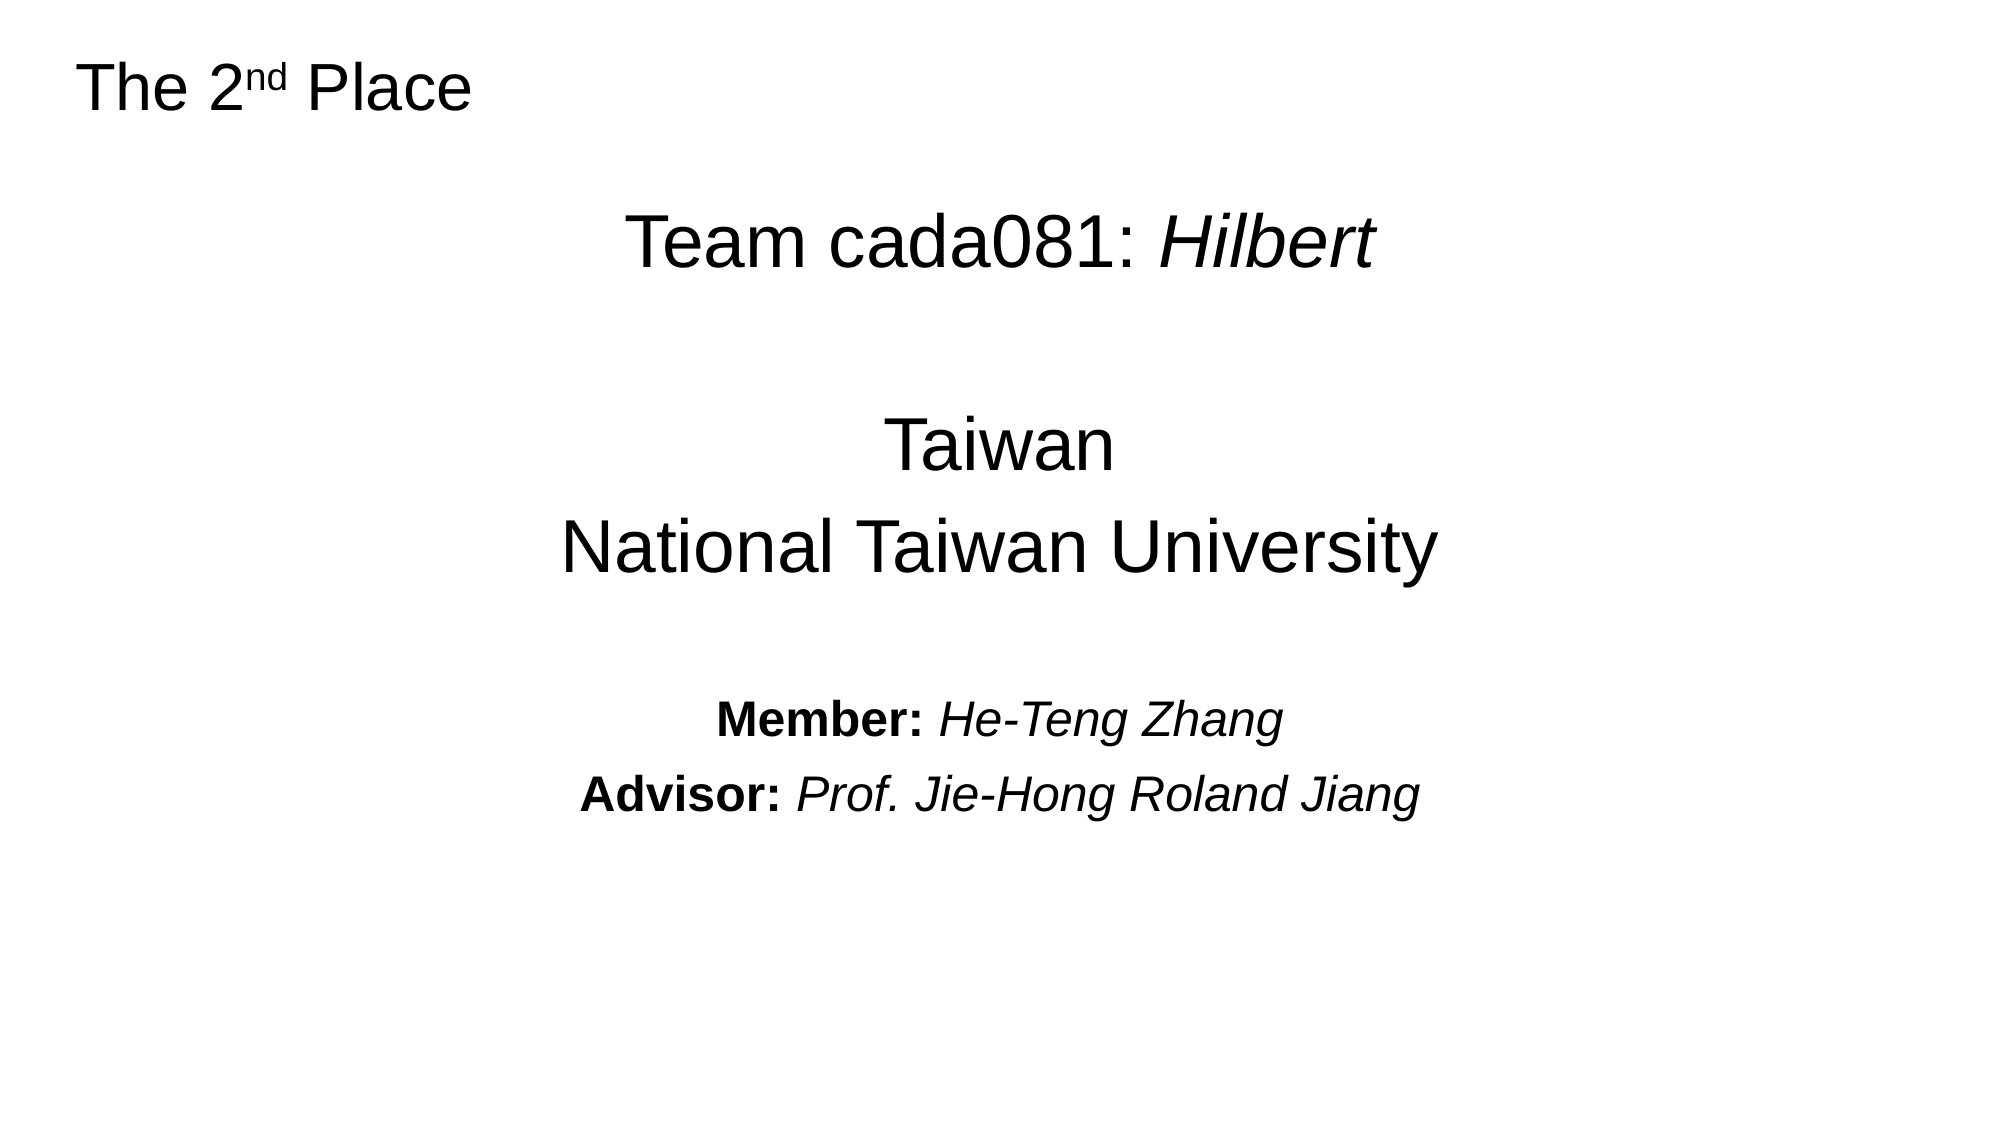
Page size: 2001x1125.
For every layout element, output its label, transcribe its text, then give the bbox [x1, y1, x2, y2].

title The 2nd Place [60, 45, 1940, 195]
list Team cada081: Hilbert Taiwan National Taiwan University Member: He-Teng Zhang Advisor: Prof. Jie-Hong Roland Jiang [60, 195, 1940, 1035]
